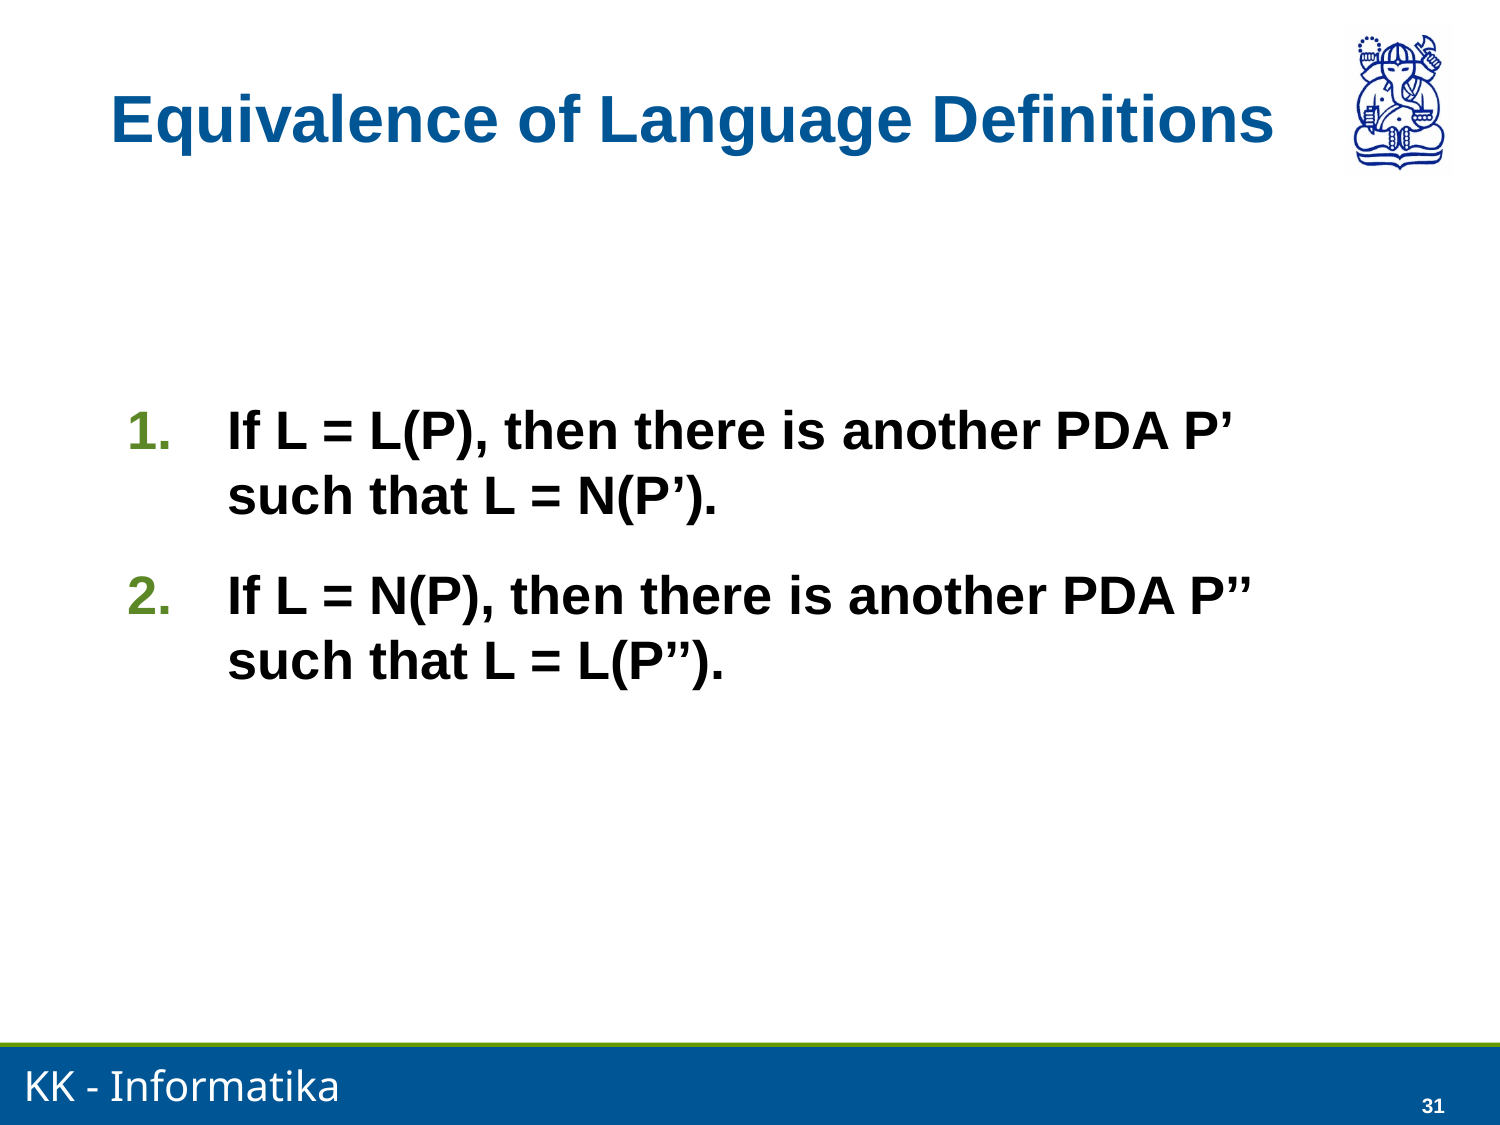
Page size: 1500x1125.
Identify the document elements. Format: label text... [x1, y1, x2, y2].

list If L = L(P), then there is another PDA P’ such that L = N(P’). If L = N(P), then there is another PDA P’’ such that L = L(P’’). [112, 387, 1388, 975]
picture [1344, 166, 1454, 176]
title Equivalence of Language Definitions [95, 22, 1454, 166]
